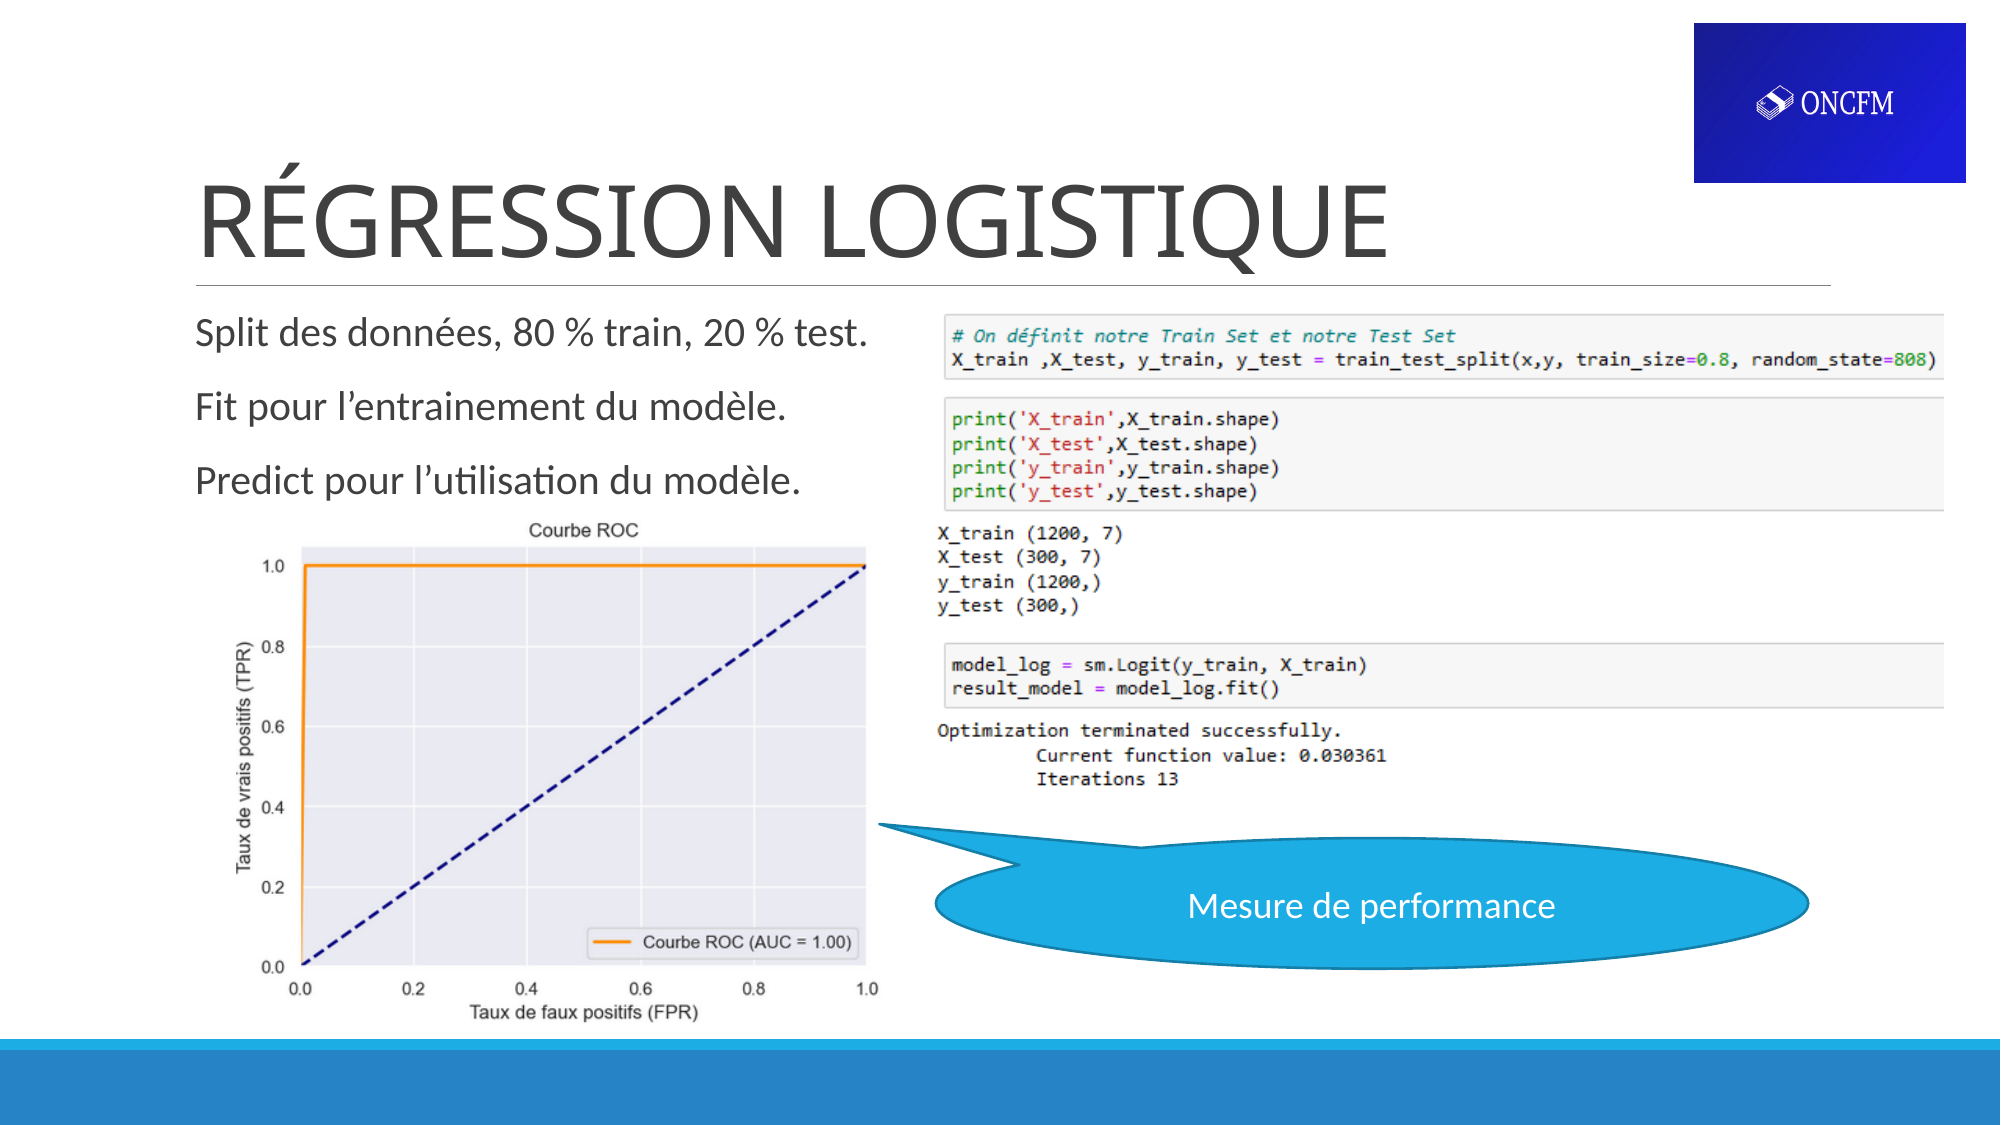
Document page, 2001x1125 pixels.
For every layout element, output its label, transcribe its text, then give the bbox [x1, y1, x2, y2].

title RÉGRESSION LOGISTIQUE [180, 47, 1830, 285]
picture [229, 516, 887, 1031]
picture [935, 308, 1945, 799]
list Split des données, 80 % train, 20 % test. Fit pour l’entrainement du modèle. Predict pour l’utilisation du modèle. [180, 302, 1830, 963]
picture [1693, 22, 1967, 184]
text_box Mesure de performance [896, 824, 1810, 971]
